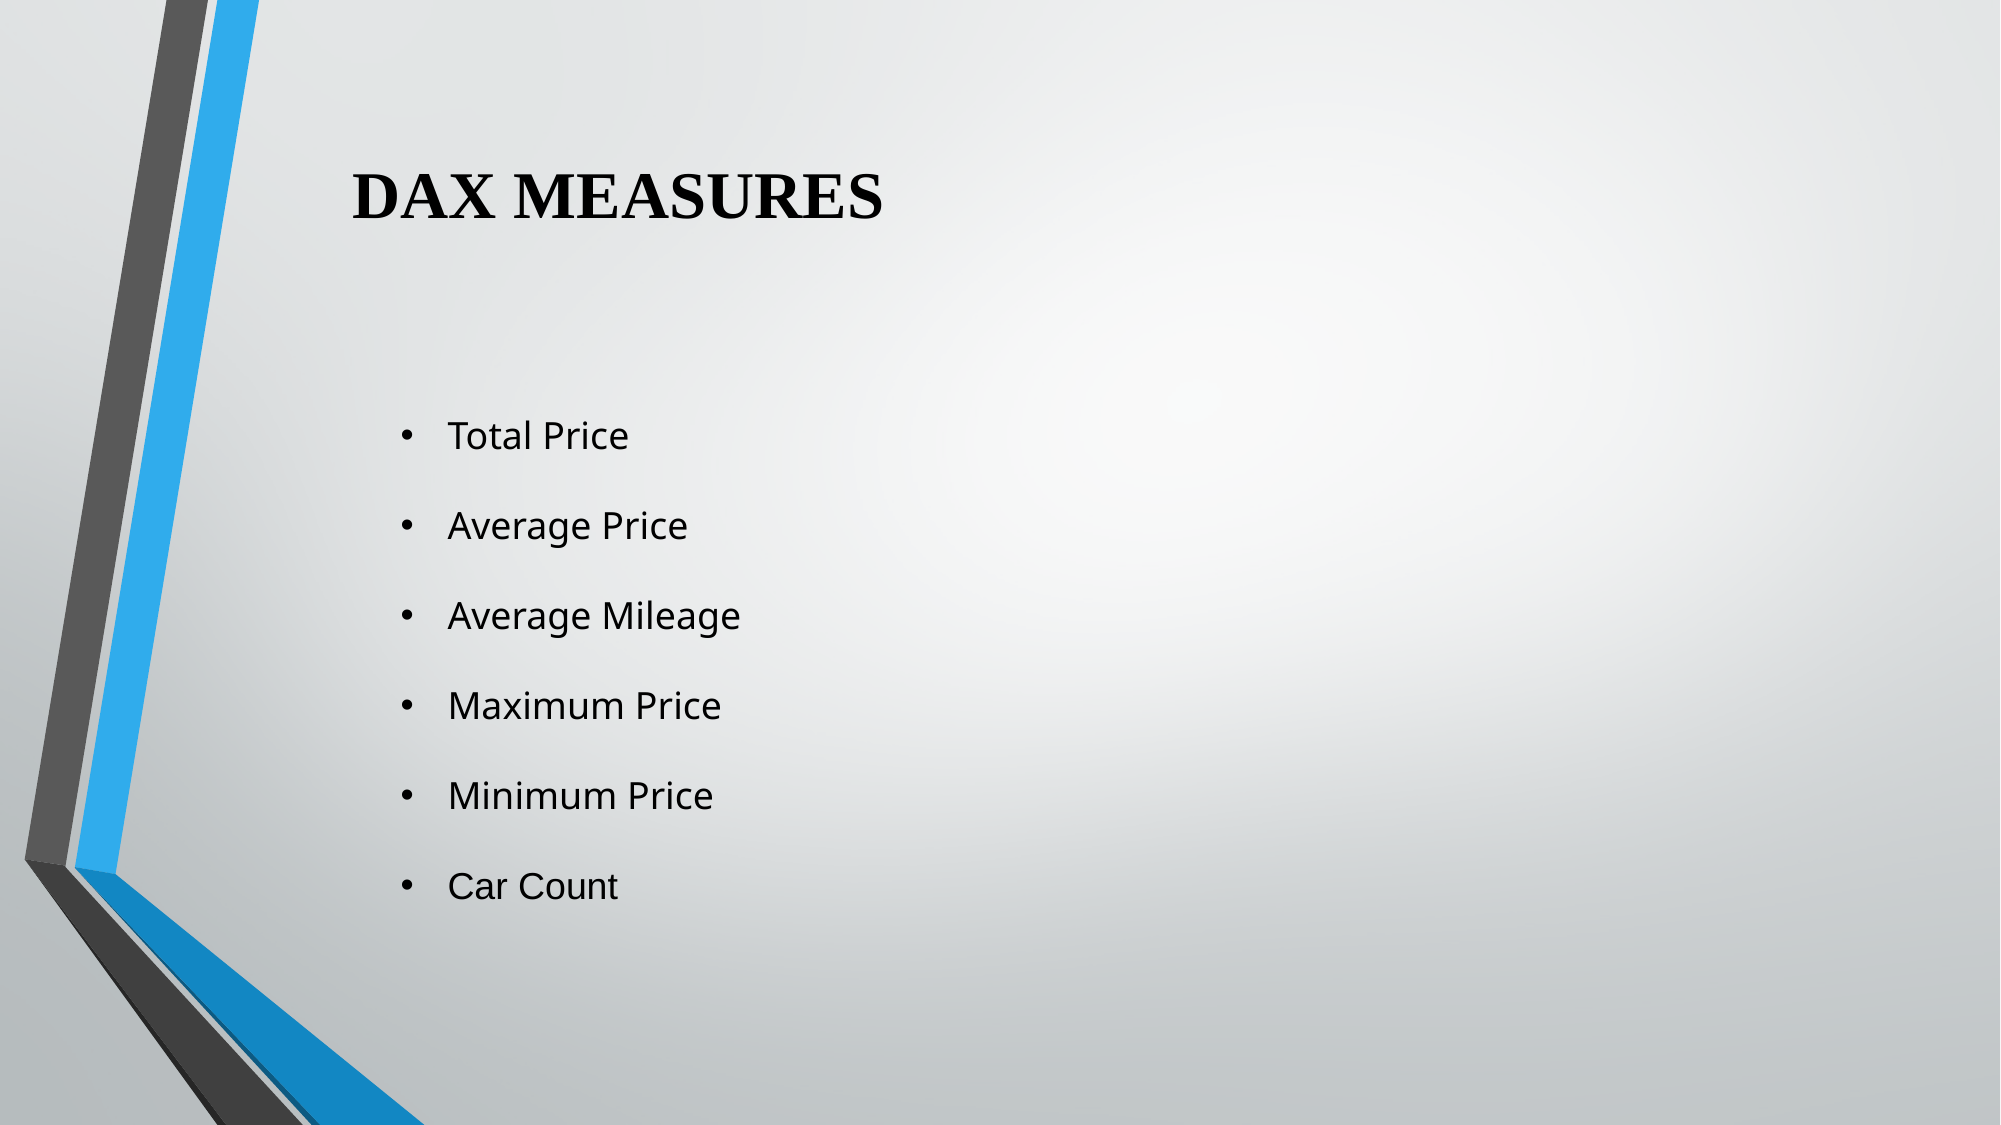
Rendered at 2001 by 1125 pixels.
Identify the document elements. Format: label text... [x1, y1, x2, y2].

text_box DAX MEASURES [337, 144, 1264, 239]
text_box Total Price Average Price Average Mileage Maximum Price Minimum Price Car Count [385, 359, 757, 915]
